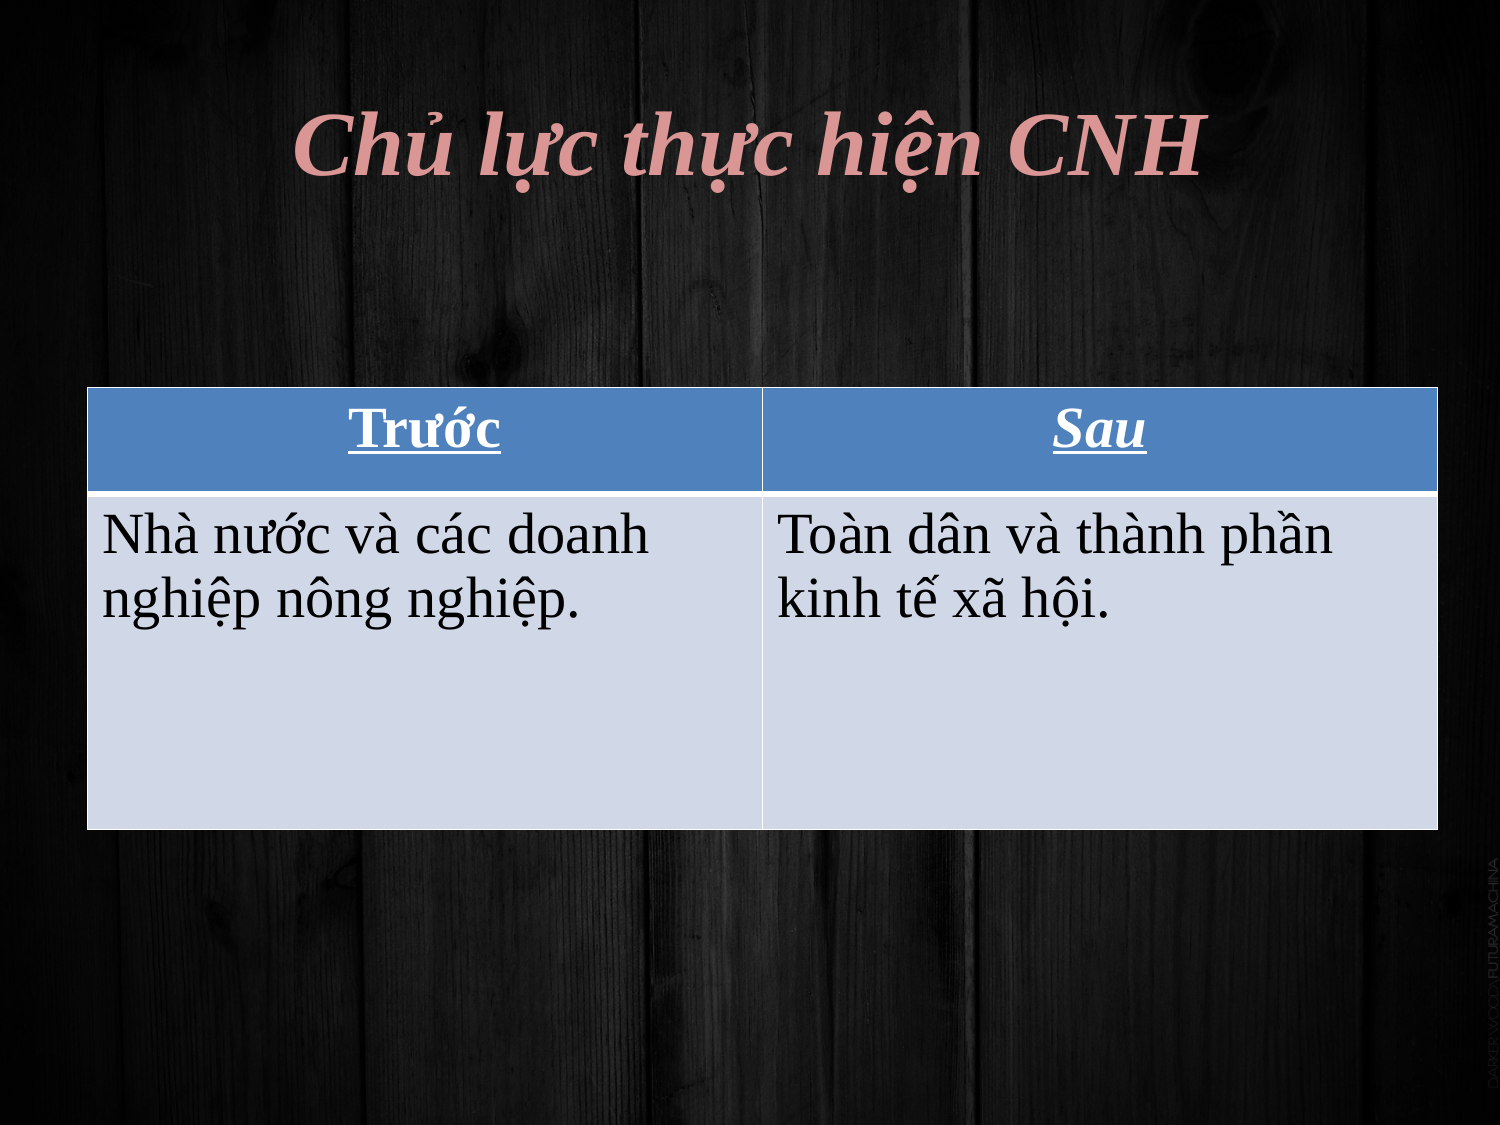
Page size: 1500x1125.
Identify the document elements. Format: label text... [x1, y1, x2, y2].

table_header Sau [763, 388, 1437, 491]
table_header Trước [88, 388, 762, 491]
table_cell Toàn dân và thành phần kinh tế xã hội. [763, 497, 1437, 829]
table_cell Nhà nước và các doanh nghiệp nông nghiệp. [88, 497, 762, 829]
picture [0, 0, 1500, 1125]
title Chủ lực thực hiện CNH [75, 45, 1425, 233]
